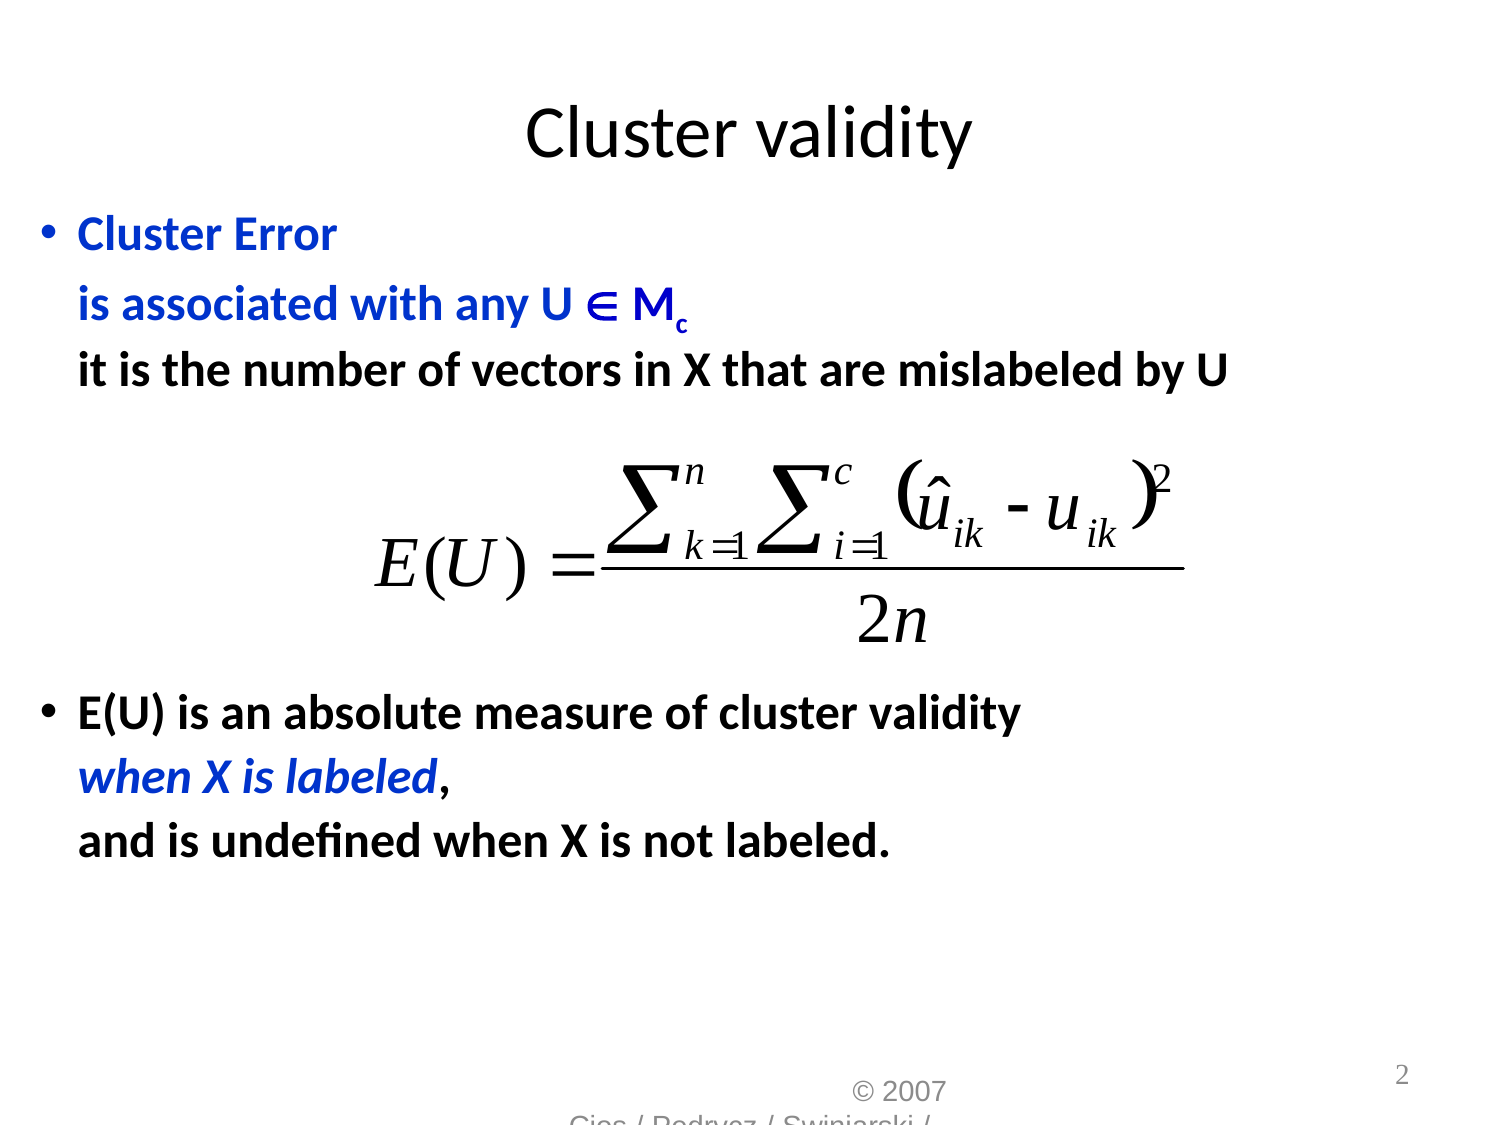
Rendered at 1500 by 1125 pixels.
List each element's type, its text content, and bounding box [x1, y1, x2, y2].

slide_number 2 [1074, 1050, 1425, 1103]
footer © 2007 Cios / Pedrycz / Swiniarski / Kurgan [512, 1050, 988, 1103]
title Cluster validity [112, 75, 1388, 181]
list Cluster Error is associated with any U  Mc it is the number of vectors in X that are mislabeled by U E(U) is an absolute measure of cluster validity when X is labeled, and is undefined when X is not labeled. [24, 200, 1463, 1050]
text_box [362, 437, 1201, 659]
